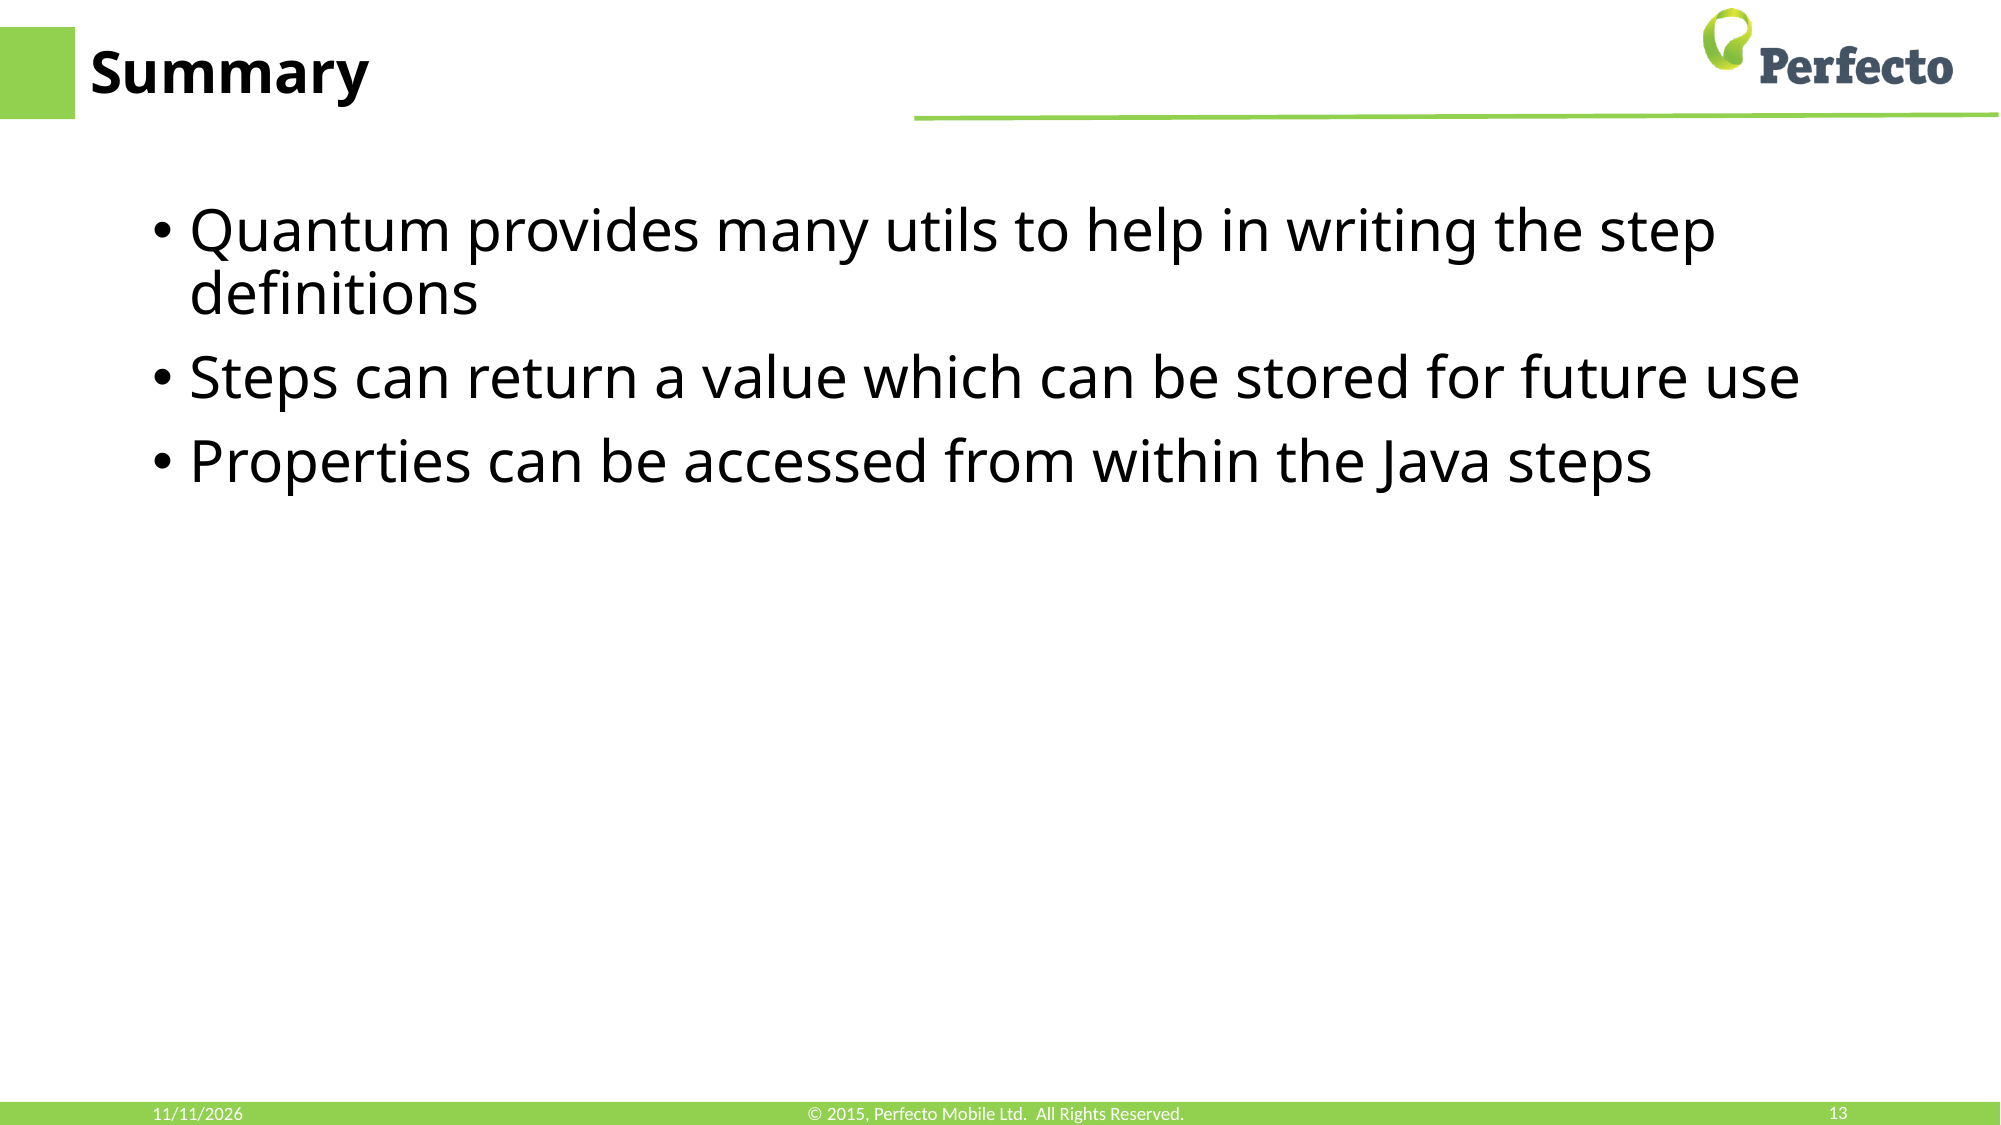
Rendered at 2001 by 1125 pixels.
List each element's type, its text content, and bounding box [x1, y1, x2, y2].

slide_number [137, 1089, 588, 1125]
slide_number 13 [1412, 1091, 1863, 1125]
list Quantum provides many utils to help in writing the step definitions Steps can return a value which can be stored for future use Properties can be accessed from within the Java steps [137, 193, 1863, 959]
footer © 2015, Perfecto Mobile Ltd. All Rights Reserved. [662, 1089, 1338, 1125]
picture [1701, 8, 1969, 89]
title Summary [75, 9, 915, 140]
